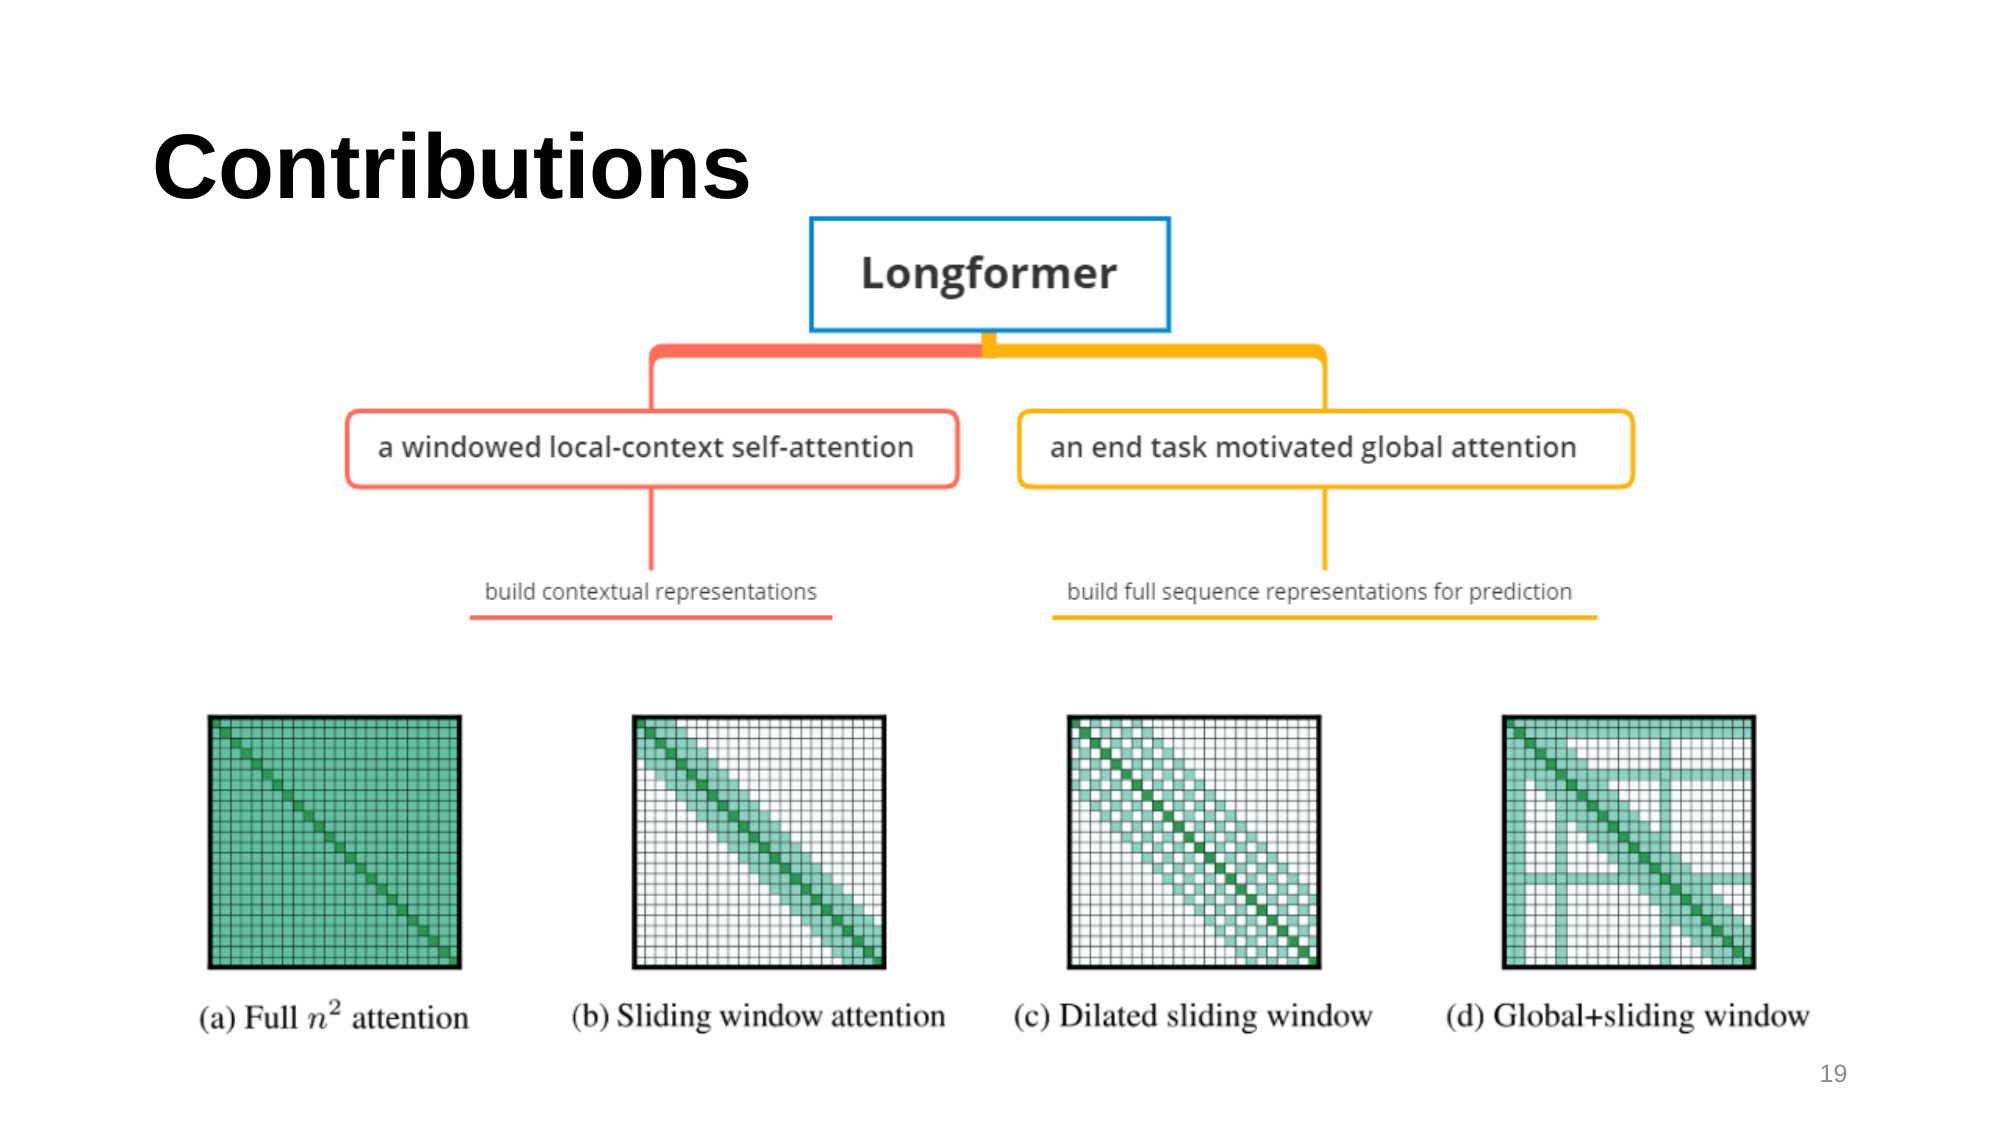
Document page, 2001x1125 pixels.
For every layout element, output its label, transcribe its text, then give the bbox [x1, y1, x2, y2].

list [181, 677, 1818, 1043]
slide_number 19 [1412, 1042, 1863, 1103]
picture [342, 168, 1638, 675]
title Contributions [137, 59, 1863, 278]
